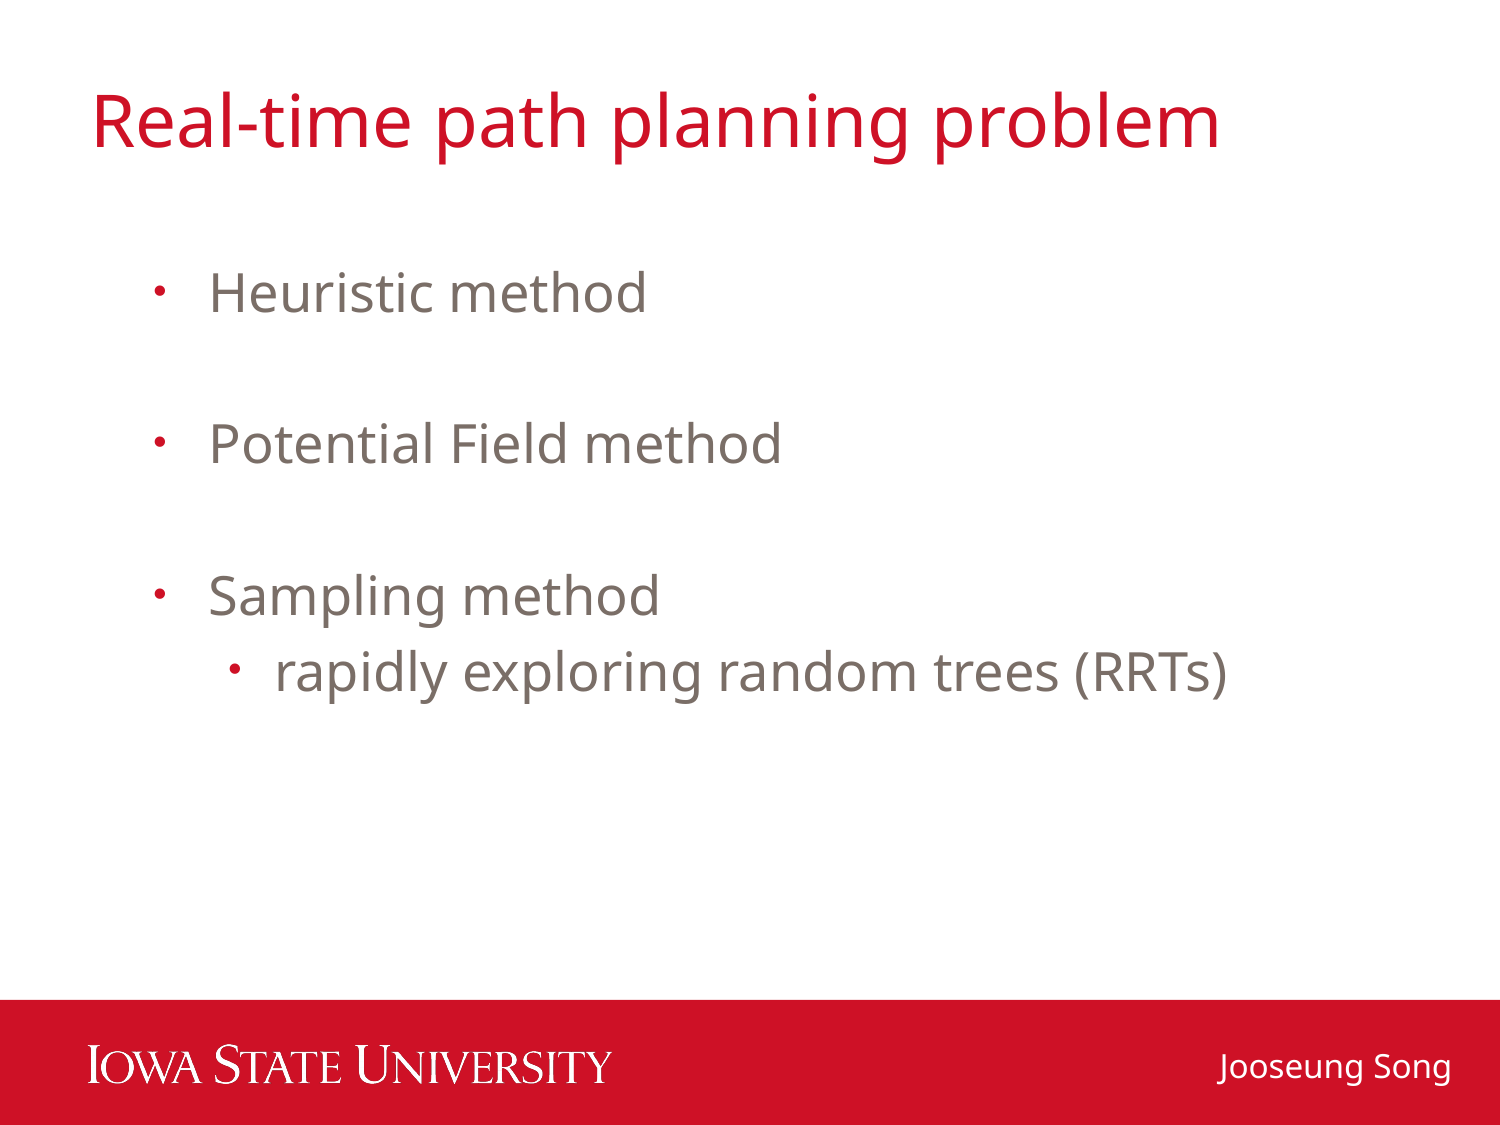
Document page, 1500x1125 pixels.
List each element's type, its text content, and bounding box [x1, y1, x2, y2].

title Real-time path planning problem [74, 24, 1351, 213]
list Heuristic method Potential Field method Sampling method rapidly exploring random trees (RRTs) [137, 174, 1388, 851]
picture [87, 1044, 613, 1088]
